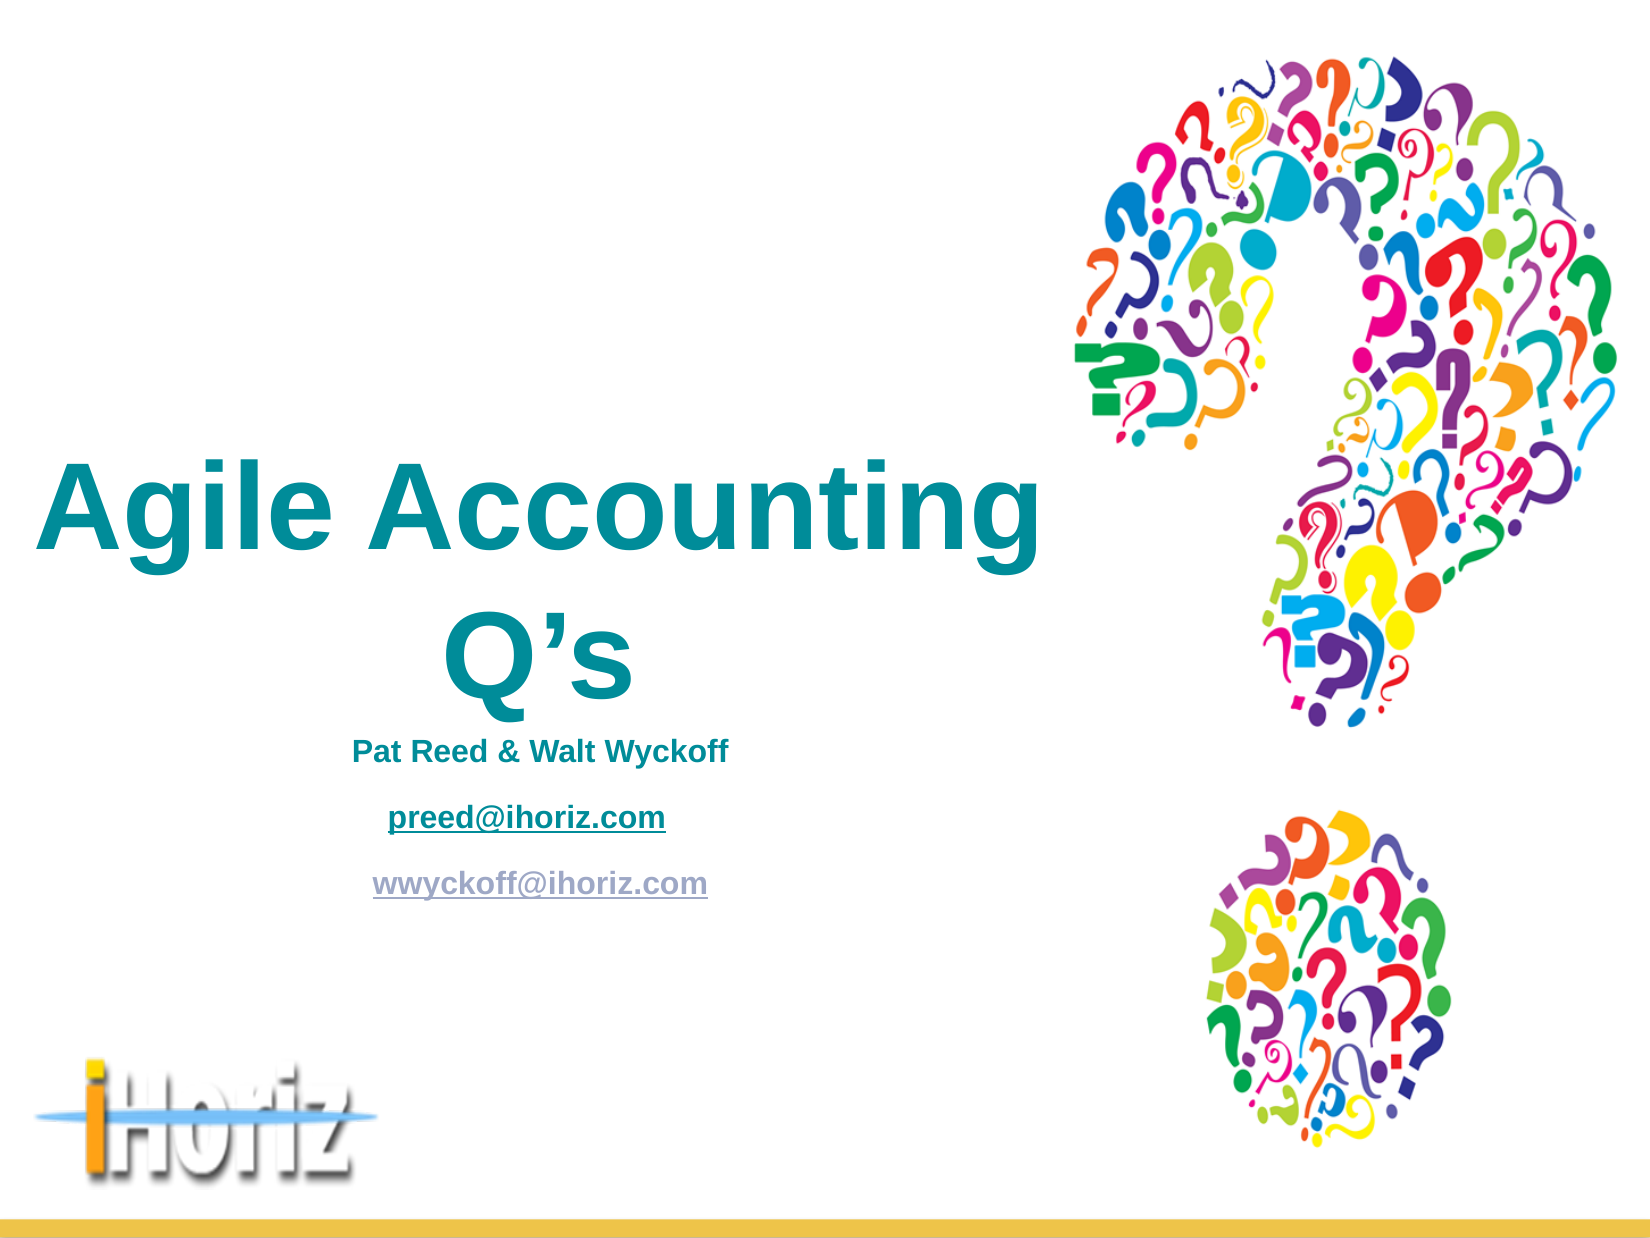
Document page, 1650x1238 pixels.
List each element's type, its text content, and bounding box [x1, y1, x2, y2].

picture [1040, 11, 1650, 1191]
title Agile Accounting Q’s [0, 410, 1035, 727]
text_box Pat Reed & Walt Wyckoff preed@ihoriz.com wwyckoff@ihoriz.com [335, 722, 746, 1053]
picture [32, 1053, 384, 1191]
text_box [0, 1219, 1650, 1238]
